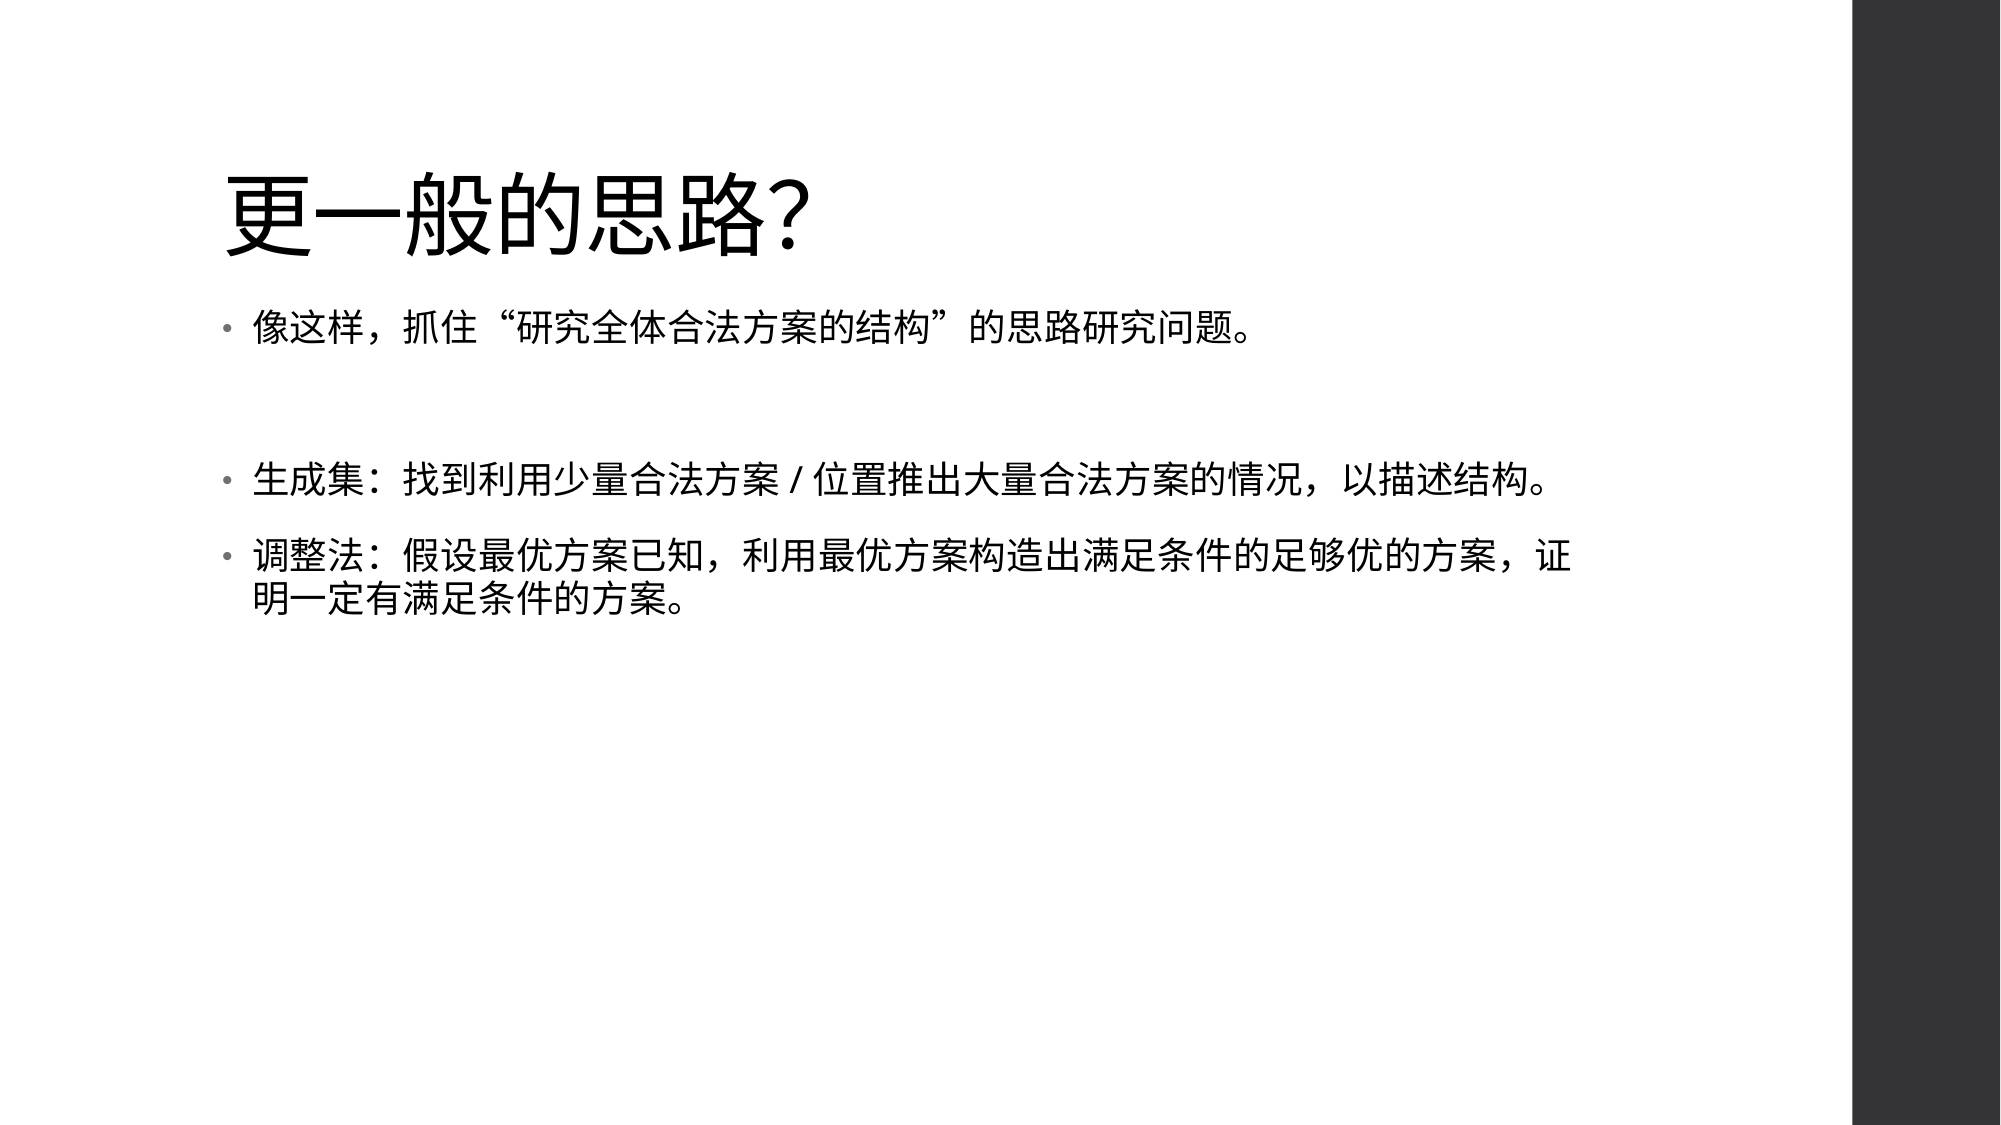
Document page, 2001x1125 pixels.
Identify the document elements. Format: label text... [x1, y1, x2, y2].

title 更一般的思路？ [206, 60, 1797, 278]
list 像这样，抓住“研究全体合法方案的结构”的思路研究问题。 生成集：找到利用少量合法方案/位置推出大量合法方案的情况，以描述结构。 调整法：假设最优方案已知，利用最优方案构造出满足条件的足够优的方案，证明一定有满足条件的方案。 [206, 299, 1617, 1014]
